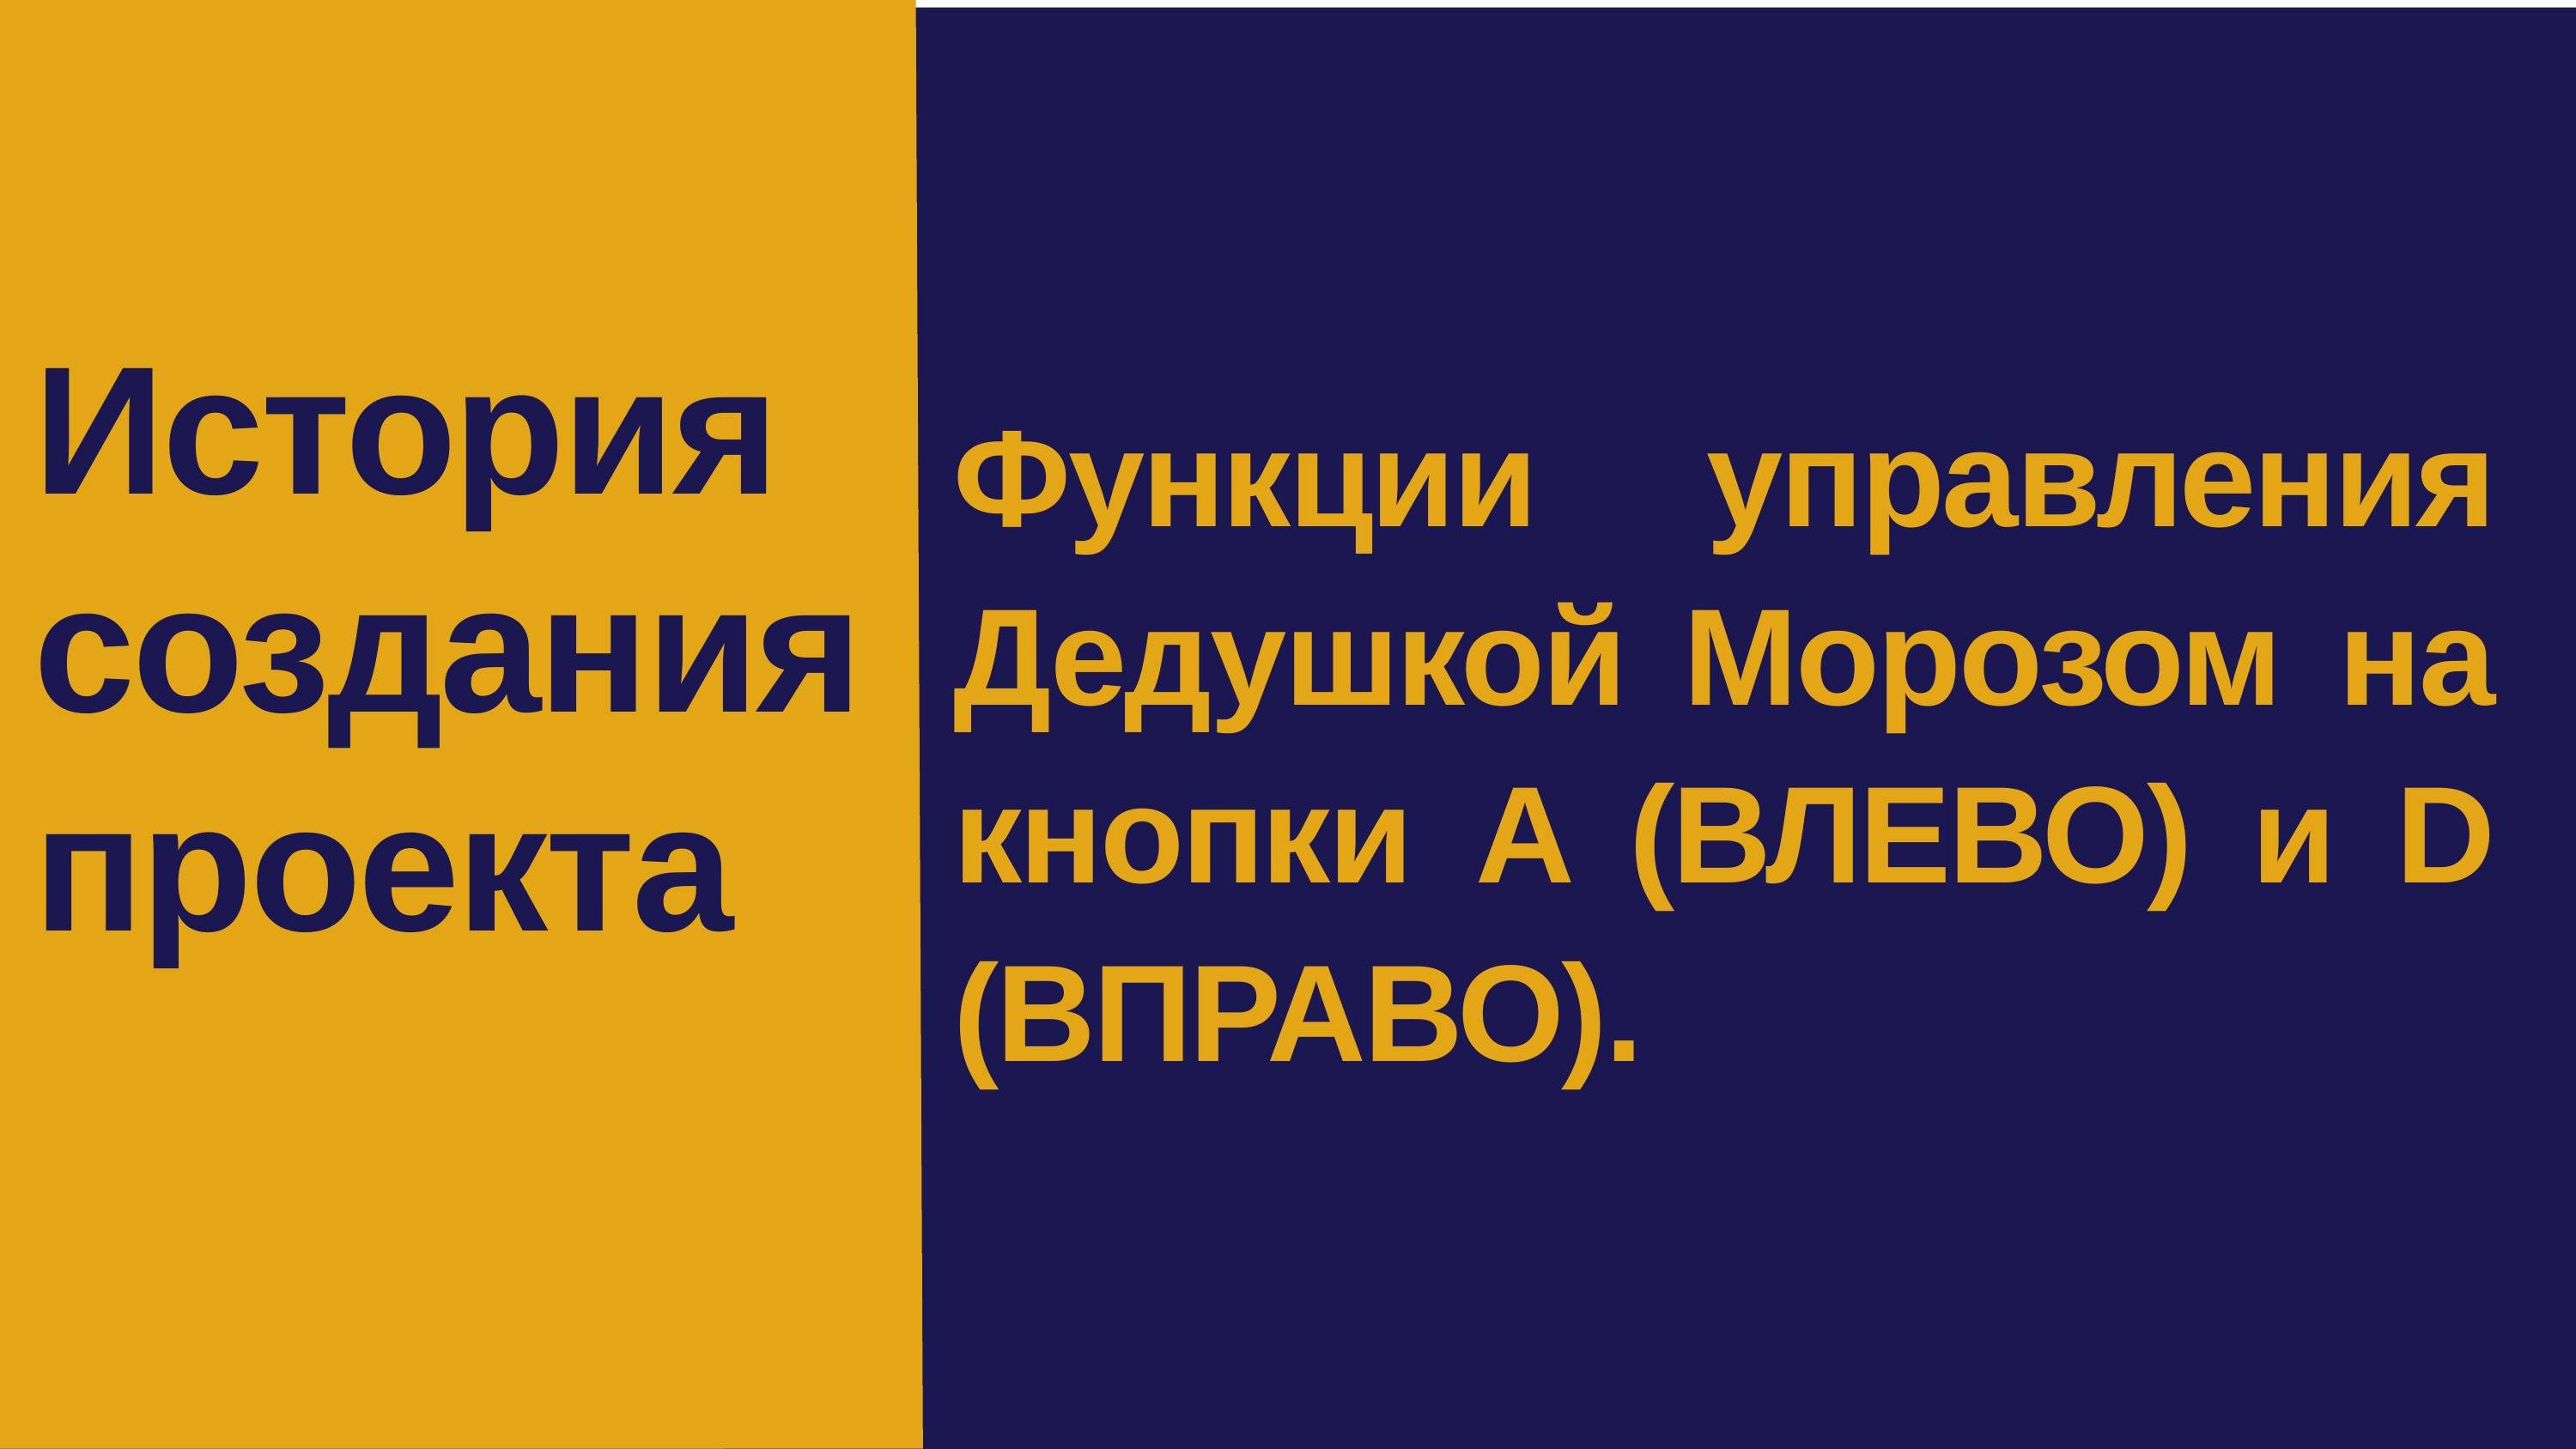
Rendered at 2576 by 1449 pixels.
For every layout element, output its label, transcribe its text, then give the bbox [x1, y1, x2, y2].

text_box Функции управления Дедушкой Морозом на кнопки A (ВЛЕВО) и D (ВПРАВО). [951, 373, 2495, 1089]
text_box [0, 0, 923, 1449]
text_box [916, 7, 2576, 1449]
title История создания проекта [32, 306, 923, 967]
